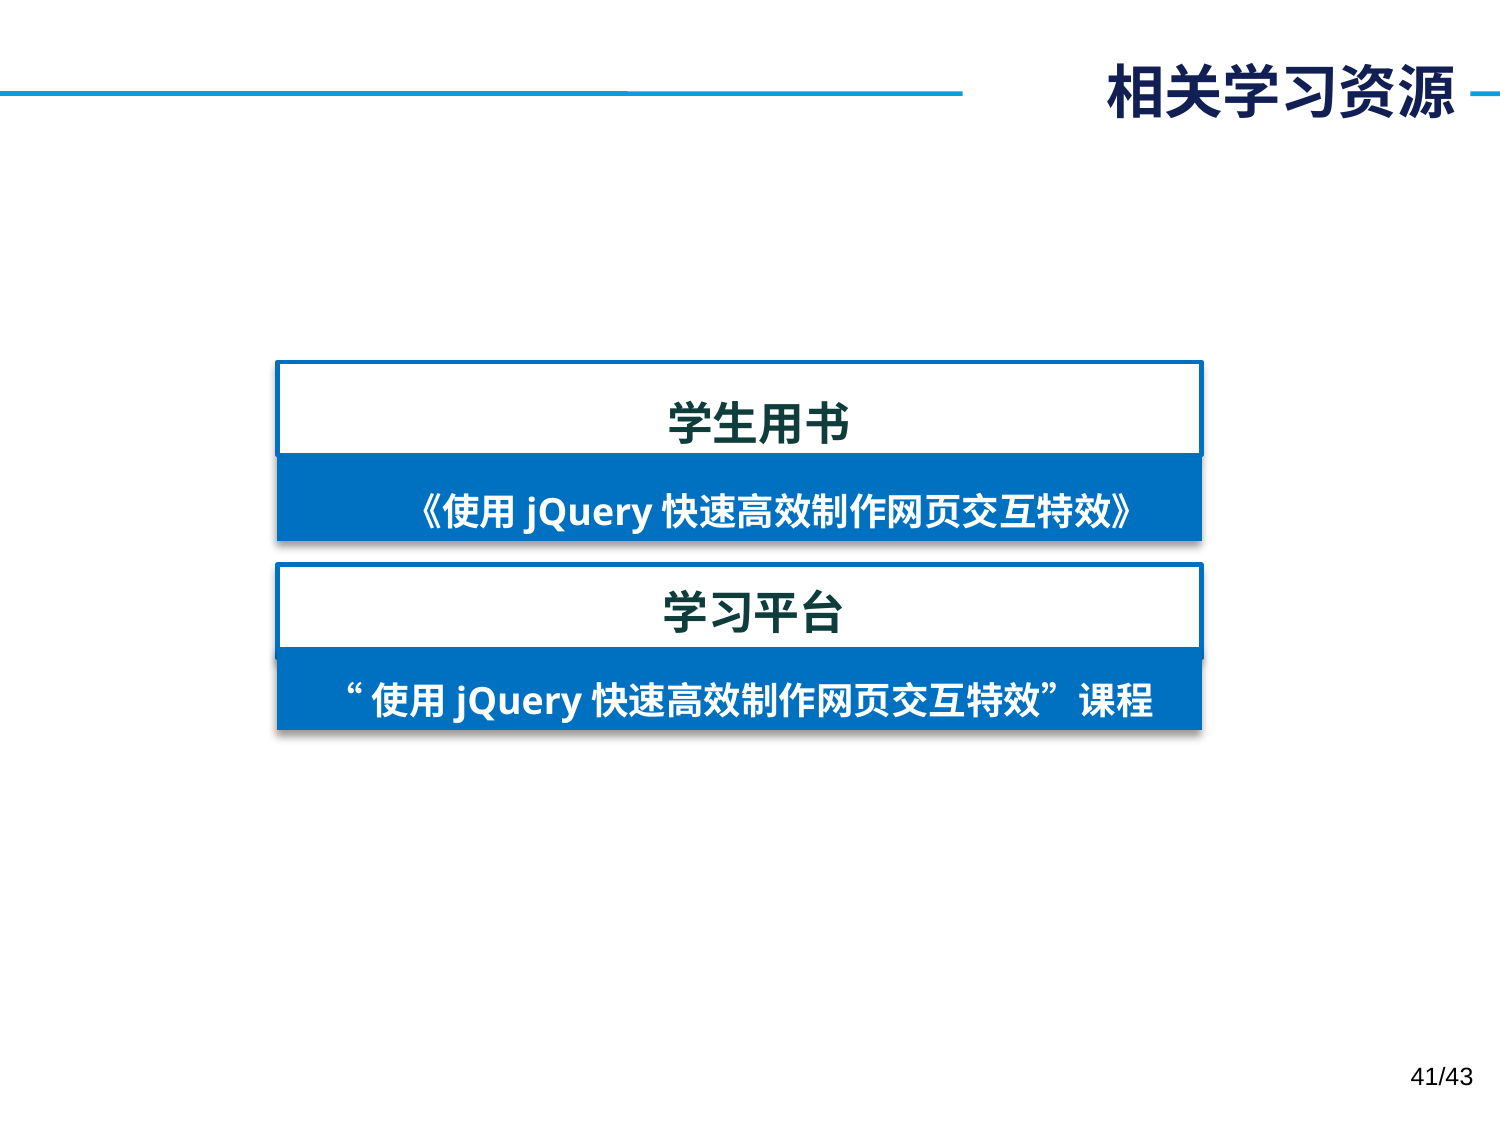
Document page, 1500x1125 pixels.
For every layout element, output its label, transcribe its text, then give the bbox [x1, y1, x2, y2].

text_box 学生用书 [275, 360, 1204, 457]
title 相关学习资源 [962, 46, 1471, 133]
text_box 学习平台 [275, 562, 1204, 650]
text_box “使用jQuery快速高效制作网页交互特效”课程 [277, 647, 1202, 730]
slide_number 41/43 [1138, 1053, 1489, 1114]
text_box 《使用jQuery快速高效制作网页交互特效》 [277, 457, 1202, 541]
